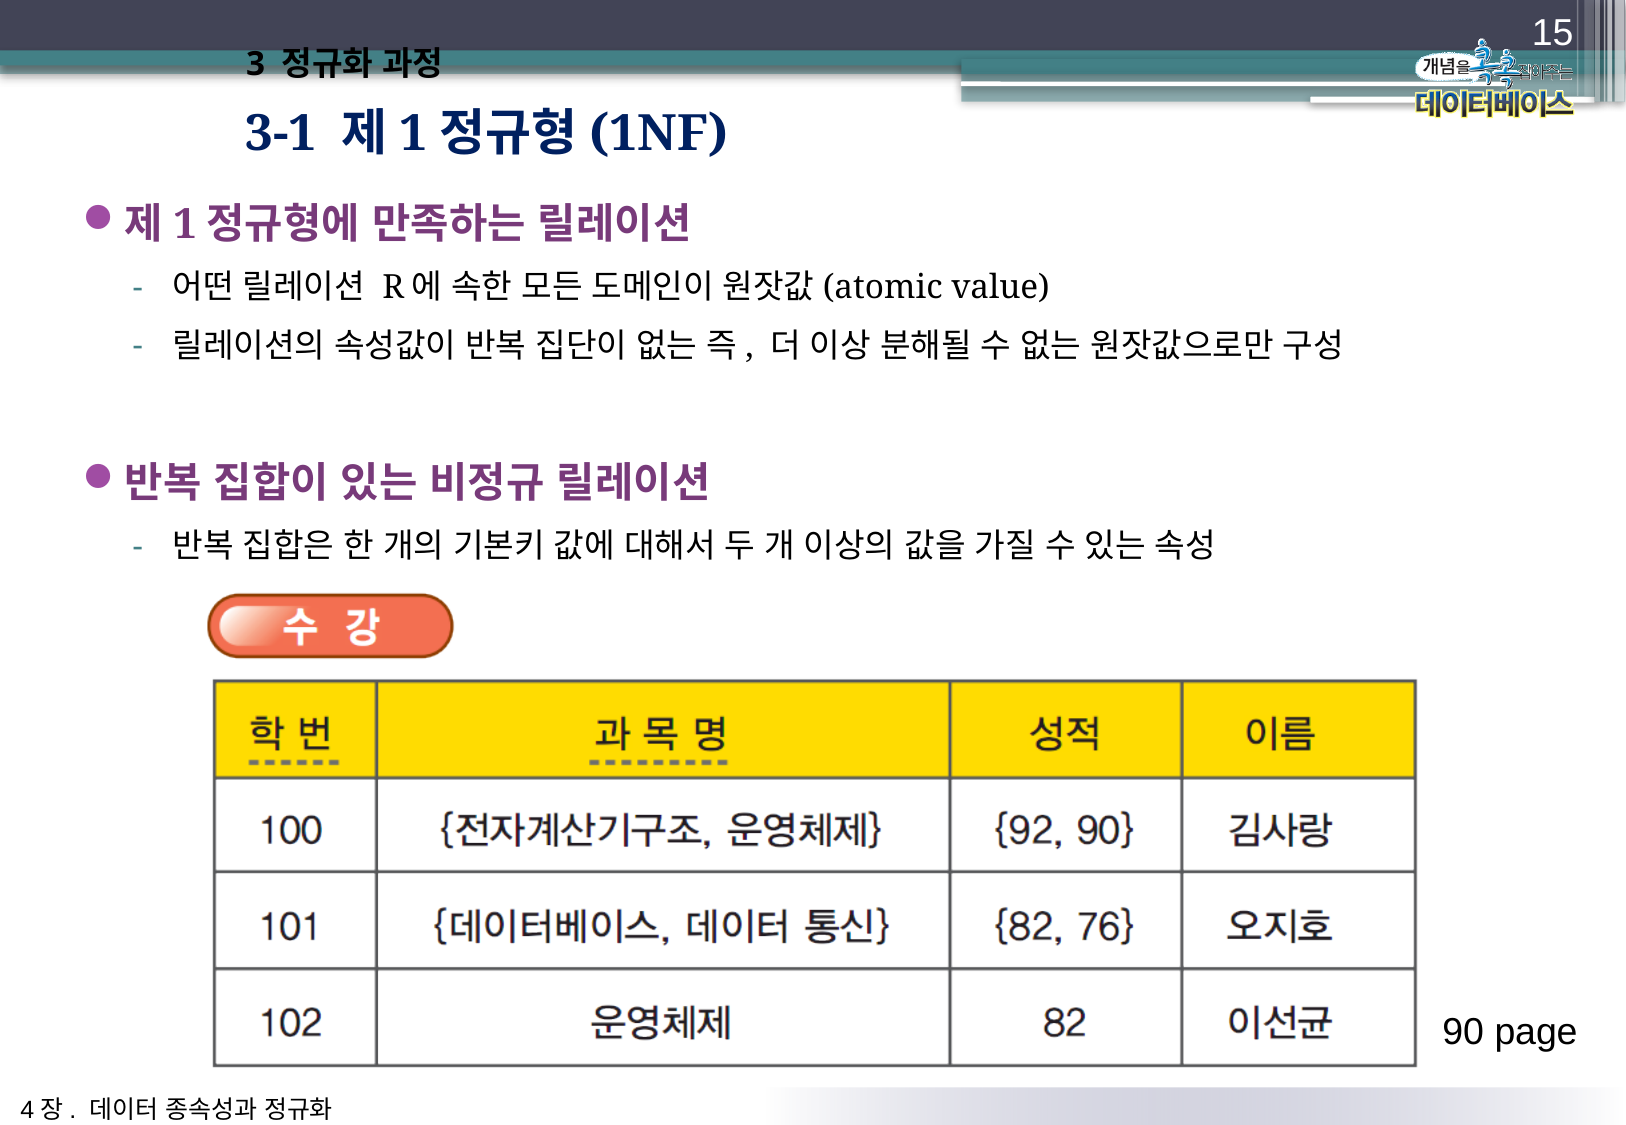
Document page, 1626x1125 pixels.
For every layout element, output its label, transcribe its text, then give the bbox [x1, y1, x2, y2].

slide_number 15 [1452, 0, 1589, 61]
text_box 90 page [1432, 999, 1593, 1060]
picture [1412, 37, 1579, 120]
title 3 정규화 과정 [231, 37, 1237, 88]
picture [197, 585, 1427, 1081]
list 3-1 제1정규형(1NF) [230, 99, 1388, 169]
list 제1정규형에 만족하는 릴레이션 어떤 릴레이션 R에 속한 모든 도메인이 원잣값(atomic value) 릴레이션의 속성값이 반복 집단이 없는 즉, 더 이상 분해될 수 없는 원잣값으로만 구성 반복 집합이 있는 비정규 릴레이션 반복 집합은 한 개의 기본키 값에 대해서 두 개 이상의 값을 가질 수 있는 속성 [48, 173, 1602, 1064]
